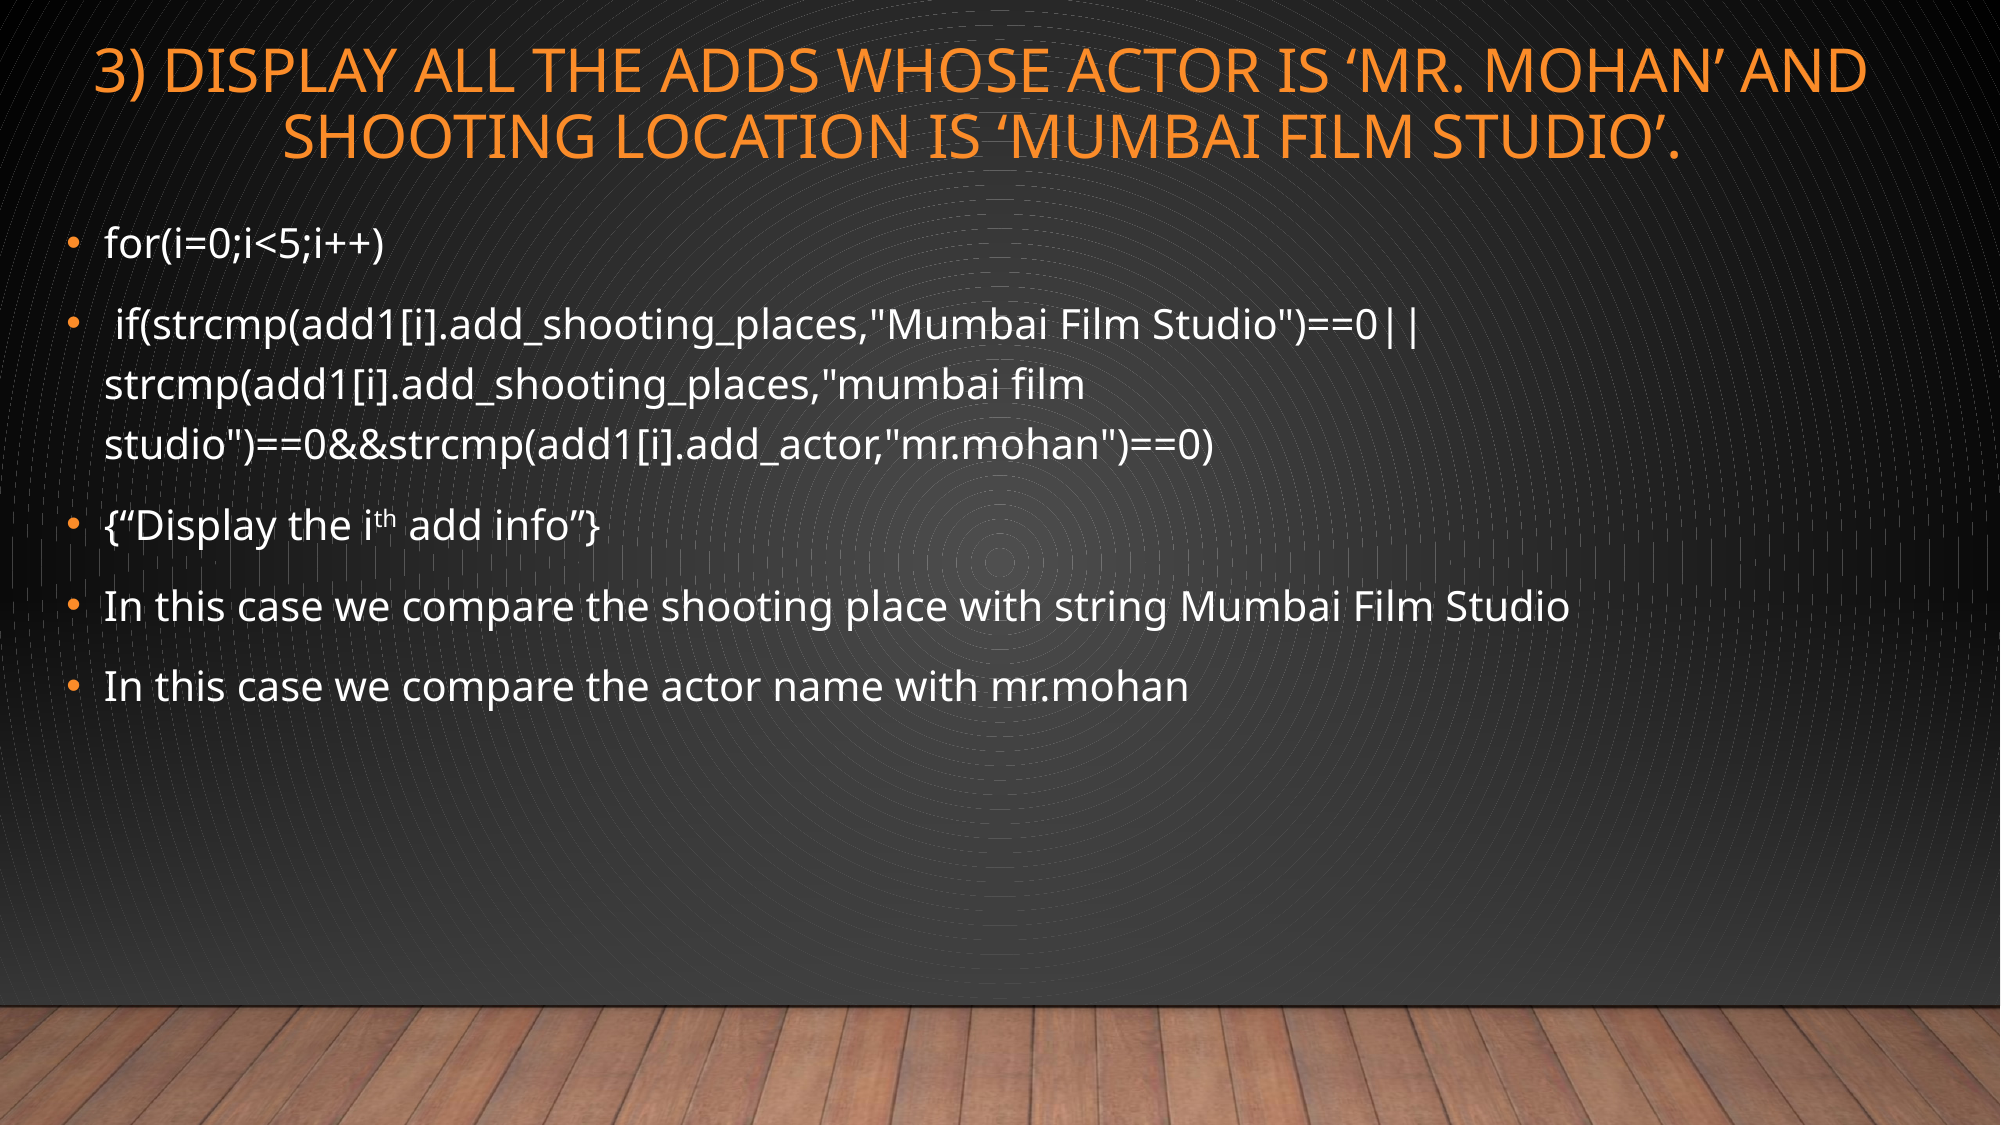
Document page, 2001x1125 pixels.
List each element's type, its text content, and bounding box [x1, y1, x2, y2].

title 3) Display all the adds whose actor is ‘Mr. Mohan’ and shooting location is ‘Mumbai Film Studio’. [51, 32, 1914, 199]
list for(i=0;i<5;i++) if(strcmp(add1[i].add_shooting_places,"Mumbai Film Studio")==0||strcmp(add1[i].add_shooting_places,"mumbai film studio")==0&&strcmp(add1[i].add_actor,"mr.mohan")==0) {“Display the ith add info”} In this case we compare the shooting place with string Mumbai Film Studio In this case we compare the actor name with mr.mohan [51, 199, 1929, 897]
picture [0, 1005, 2000, 1125]
